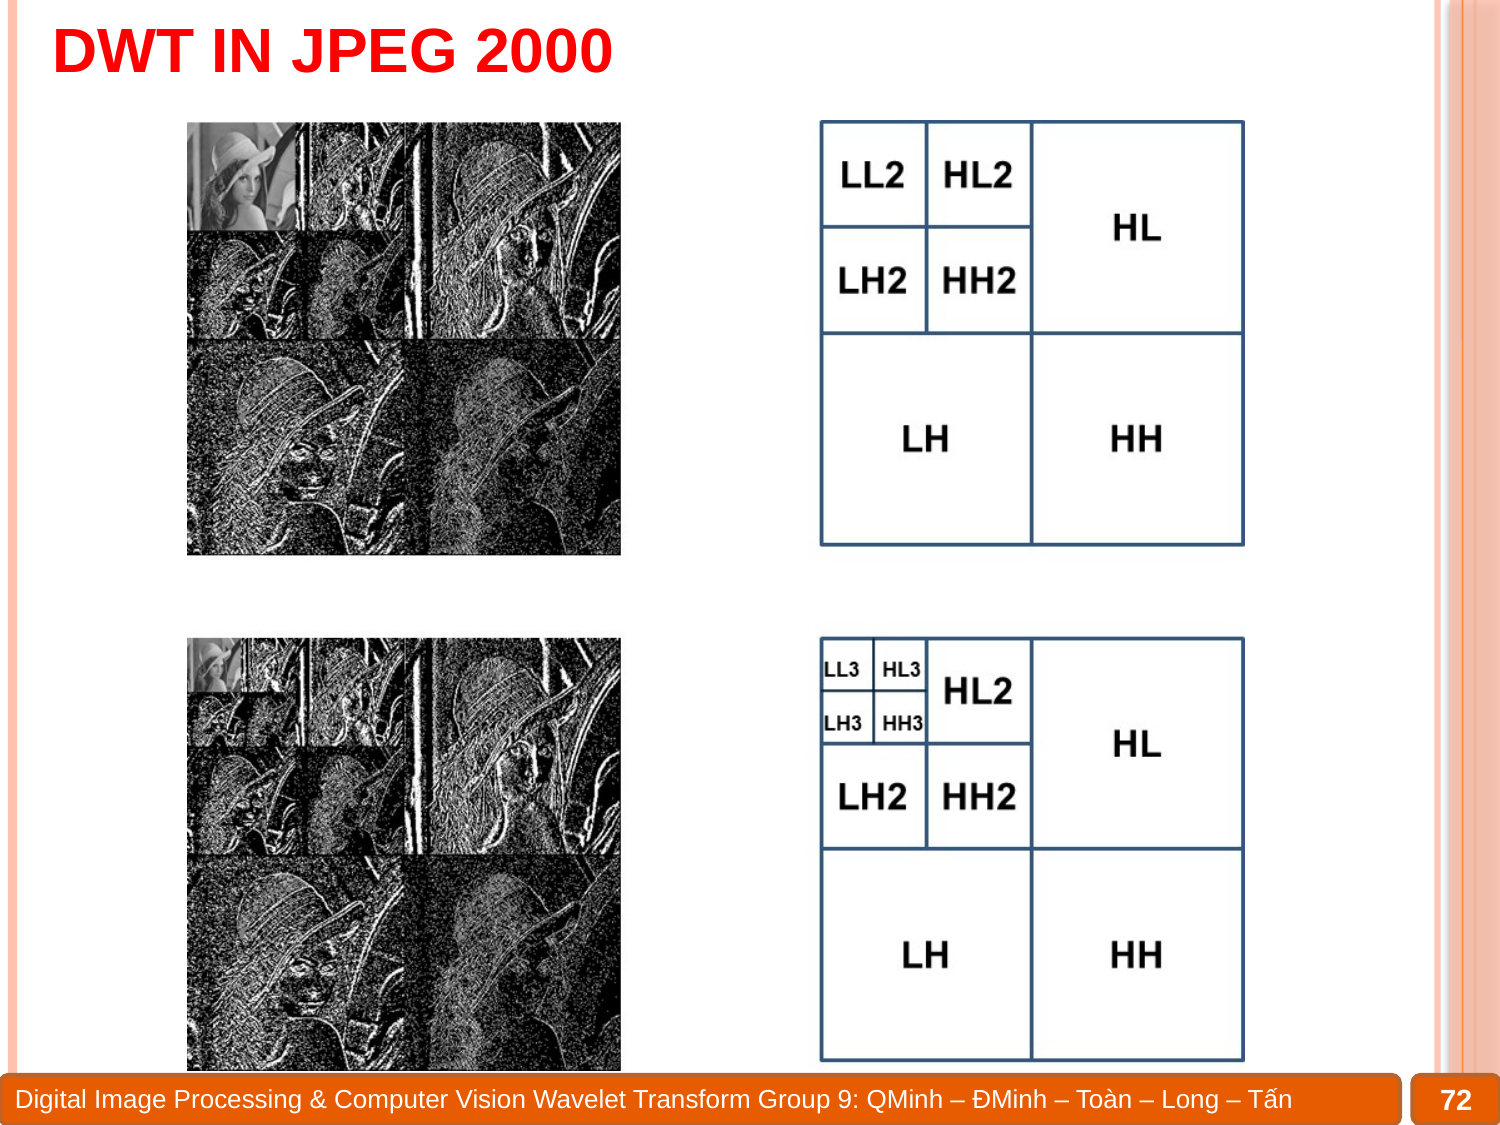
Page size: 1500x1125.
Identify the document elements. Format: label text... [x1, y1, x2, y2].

slide_number 72 [1412, 1074, 1500, 1123]
picture [186, 120, 1246, 1072]
title DWT in JPEG 2000 [37, 12, 1425, 93]
